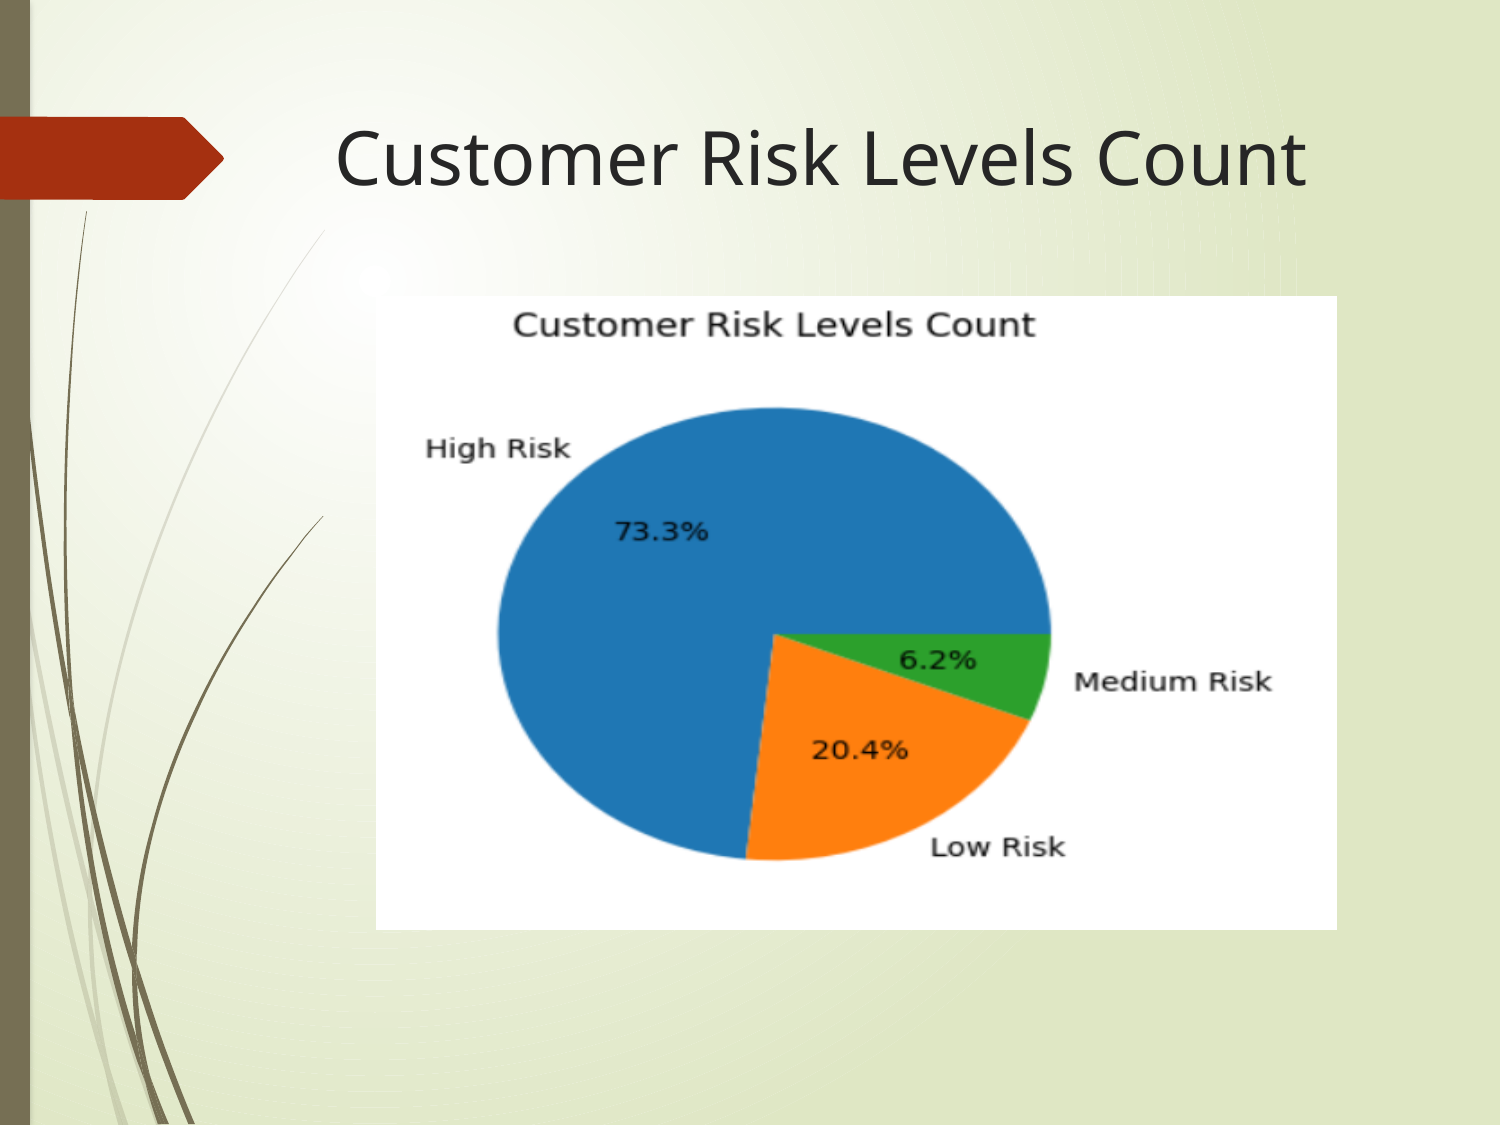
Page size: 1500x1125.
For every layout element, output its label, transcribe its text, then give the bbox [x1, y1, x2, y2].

title Customer Risk Levels Count [319, 102, 1400, 313]
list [376, 296, 1337, 930]
